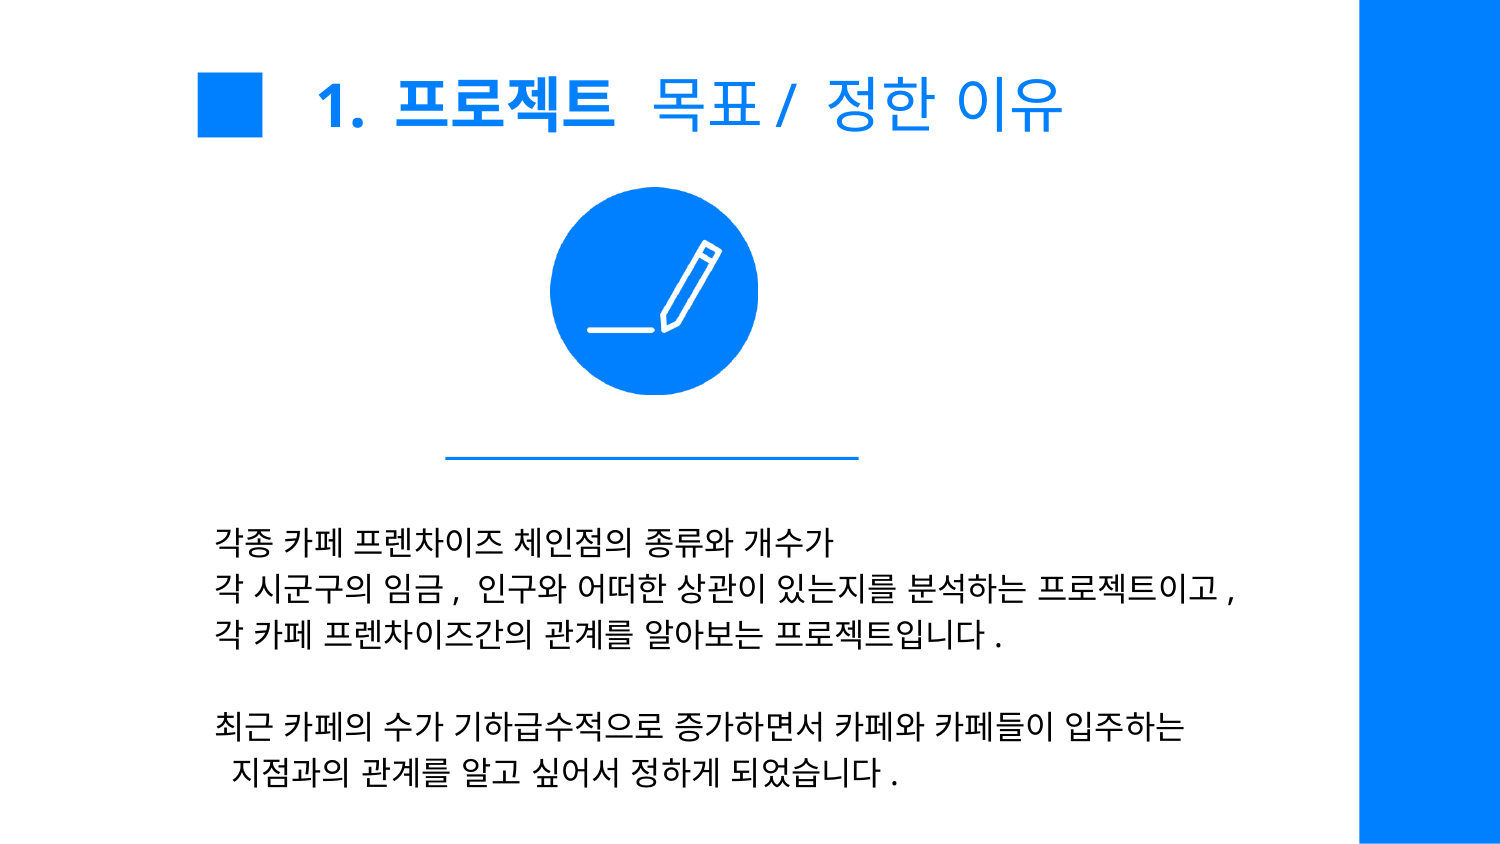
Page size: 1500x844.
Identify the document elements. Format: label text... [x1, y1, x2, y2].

list 각종 카페 프렌차이즈 체인점의 종류와 개수가 각 시군구의 임금, 인구와 어떠한 상관이 있는지를 분석하는 프로젝트이고, 각 카페 프렌차이즈간의 관계를 알아보는 프로젝트입니다. 최근 카페의 수가 기하급수적으로 증가하면서 카페와 카페들이 입주하는 지점과의 관계를 알고 싶어서 정하게 되었습니다. [199, 468, 1348, 801]
text_box [1357, 0, 1500, 844]
picture [550, 187, 758, 395]
text_box [443, 455, 861, 462]
title ■ 1. 프로젝트 목표/ 정한 이유 [175, 35, 1357, 153]
